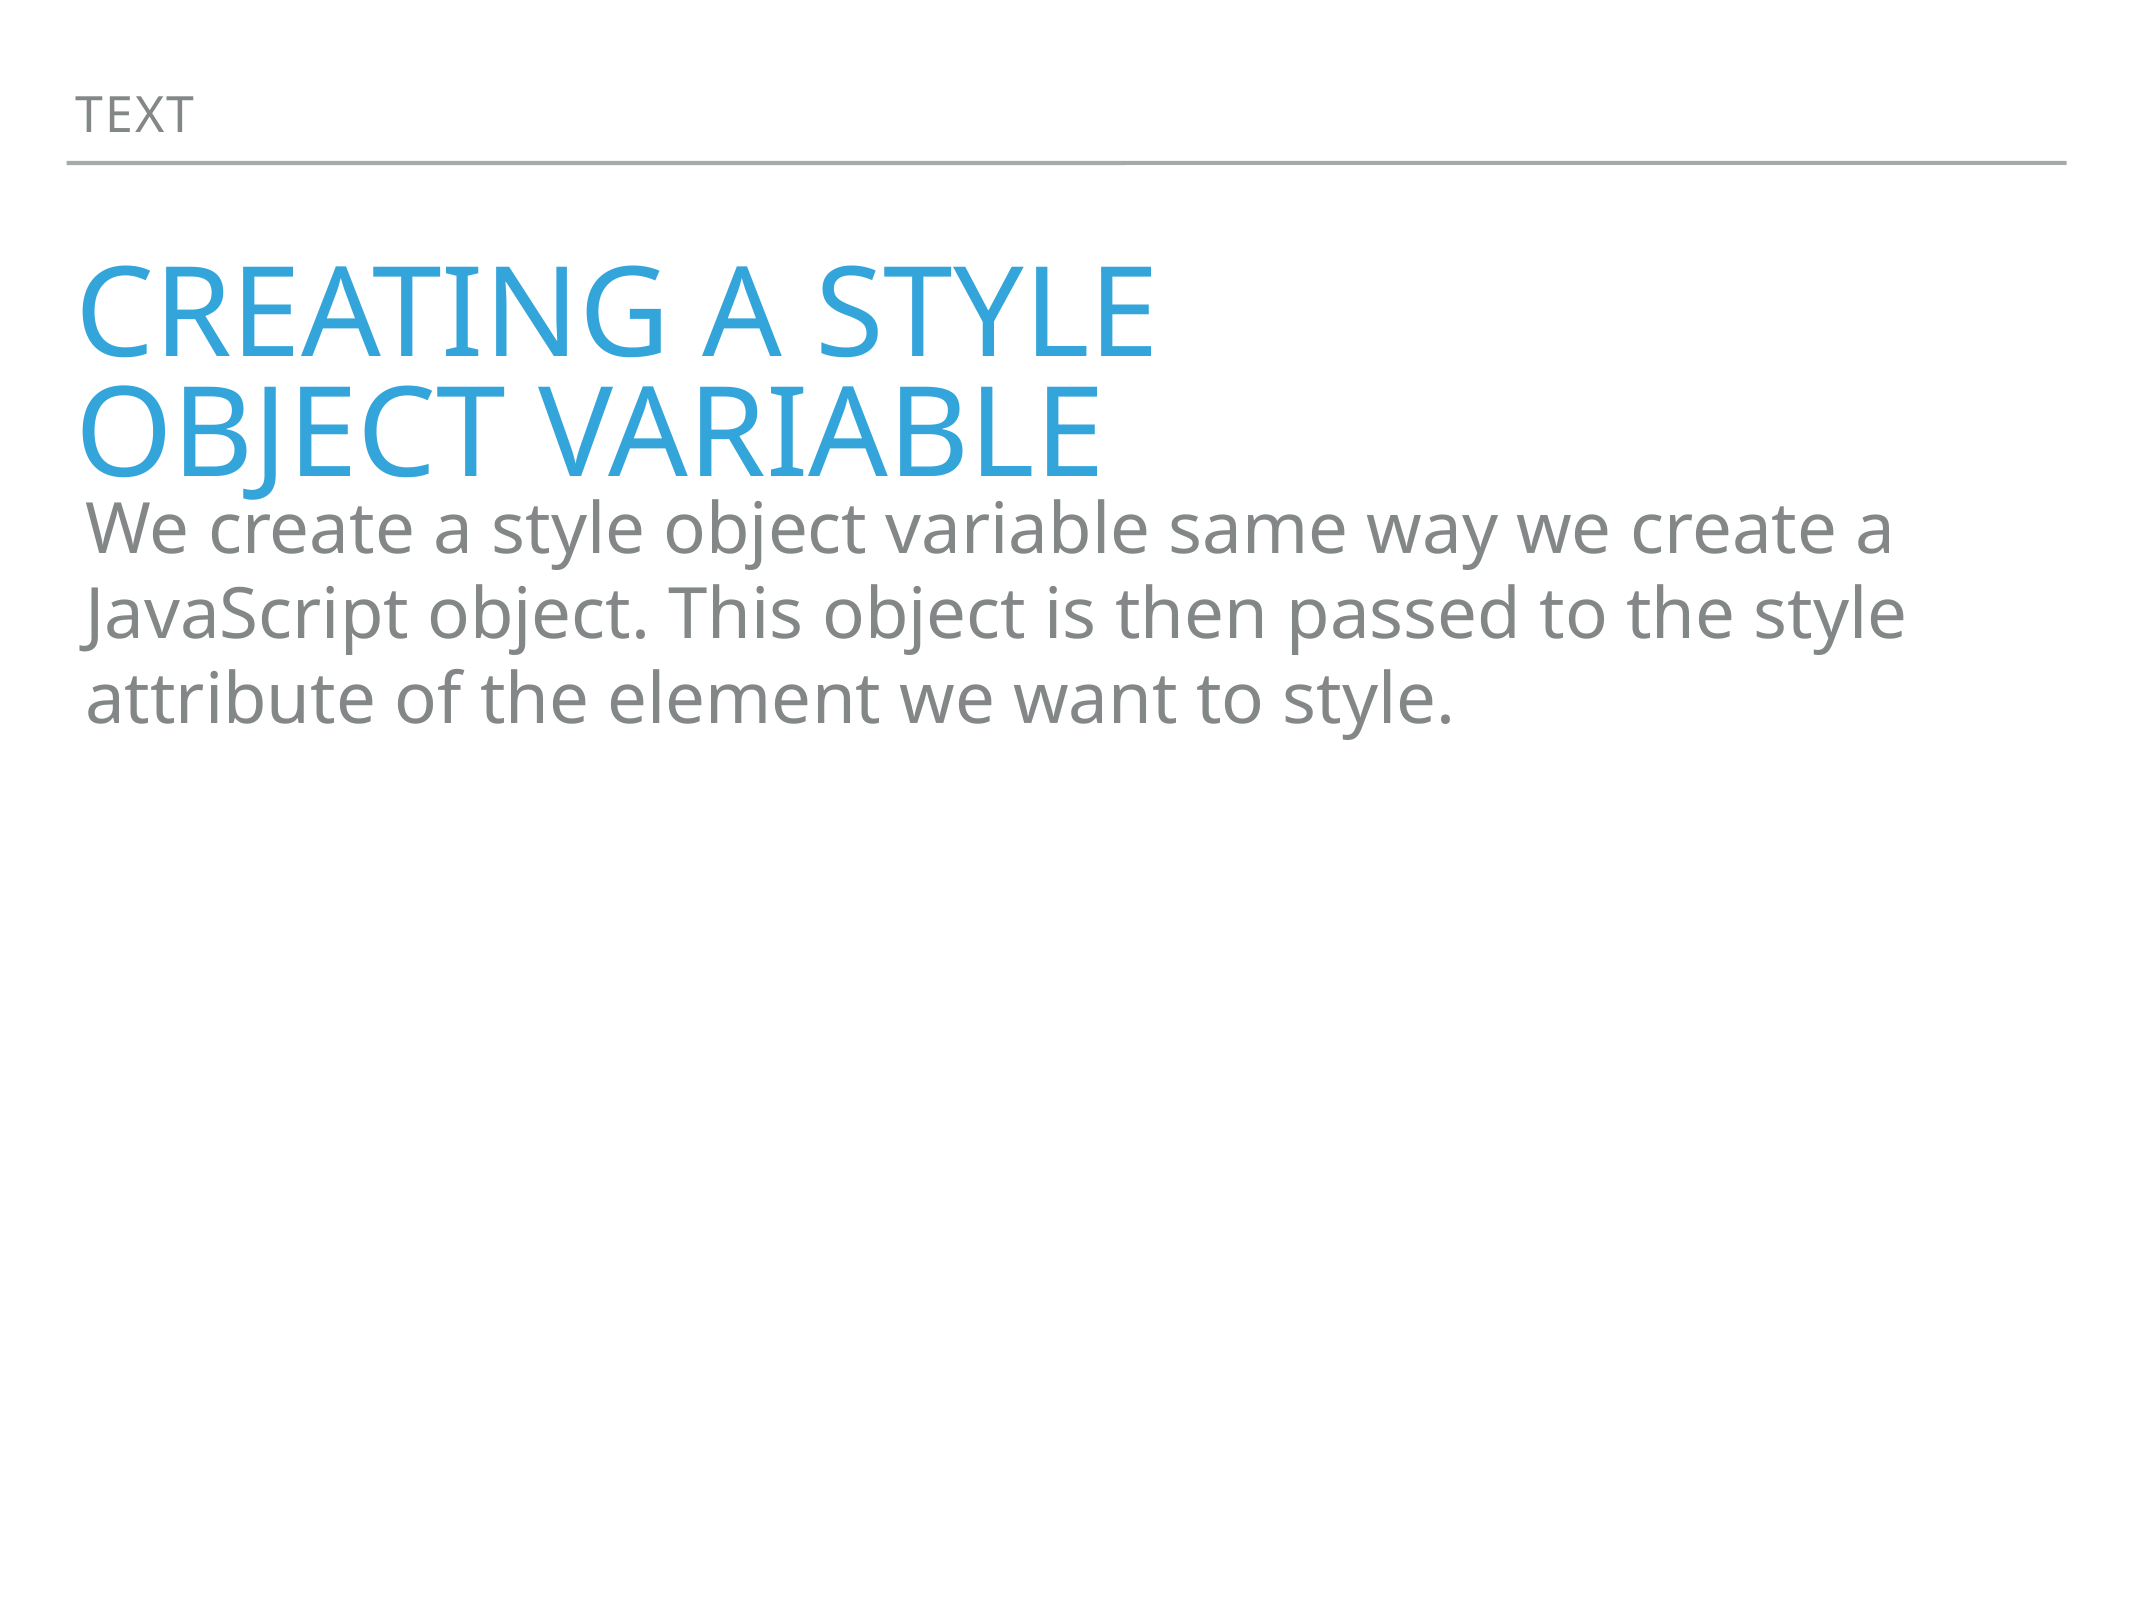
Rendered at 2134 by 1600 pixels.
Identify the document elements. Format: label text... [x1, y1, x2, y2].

title Creating a style object variable [66, 251, 2068, 372]
list Text [66, 74, 1901, 151]
text_box We create a style object variable same way we create a JavaScript object. This object is then passed to the style attribute of the element we want to style. [77, 474, 2057, 746]
